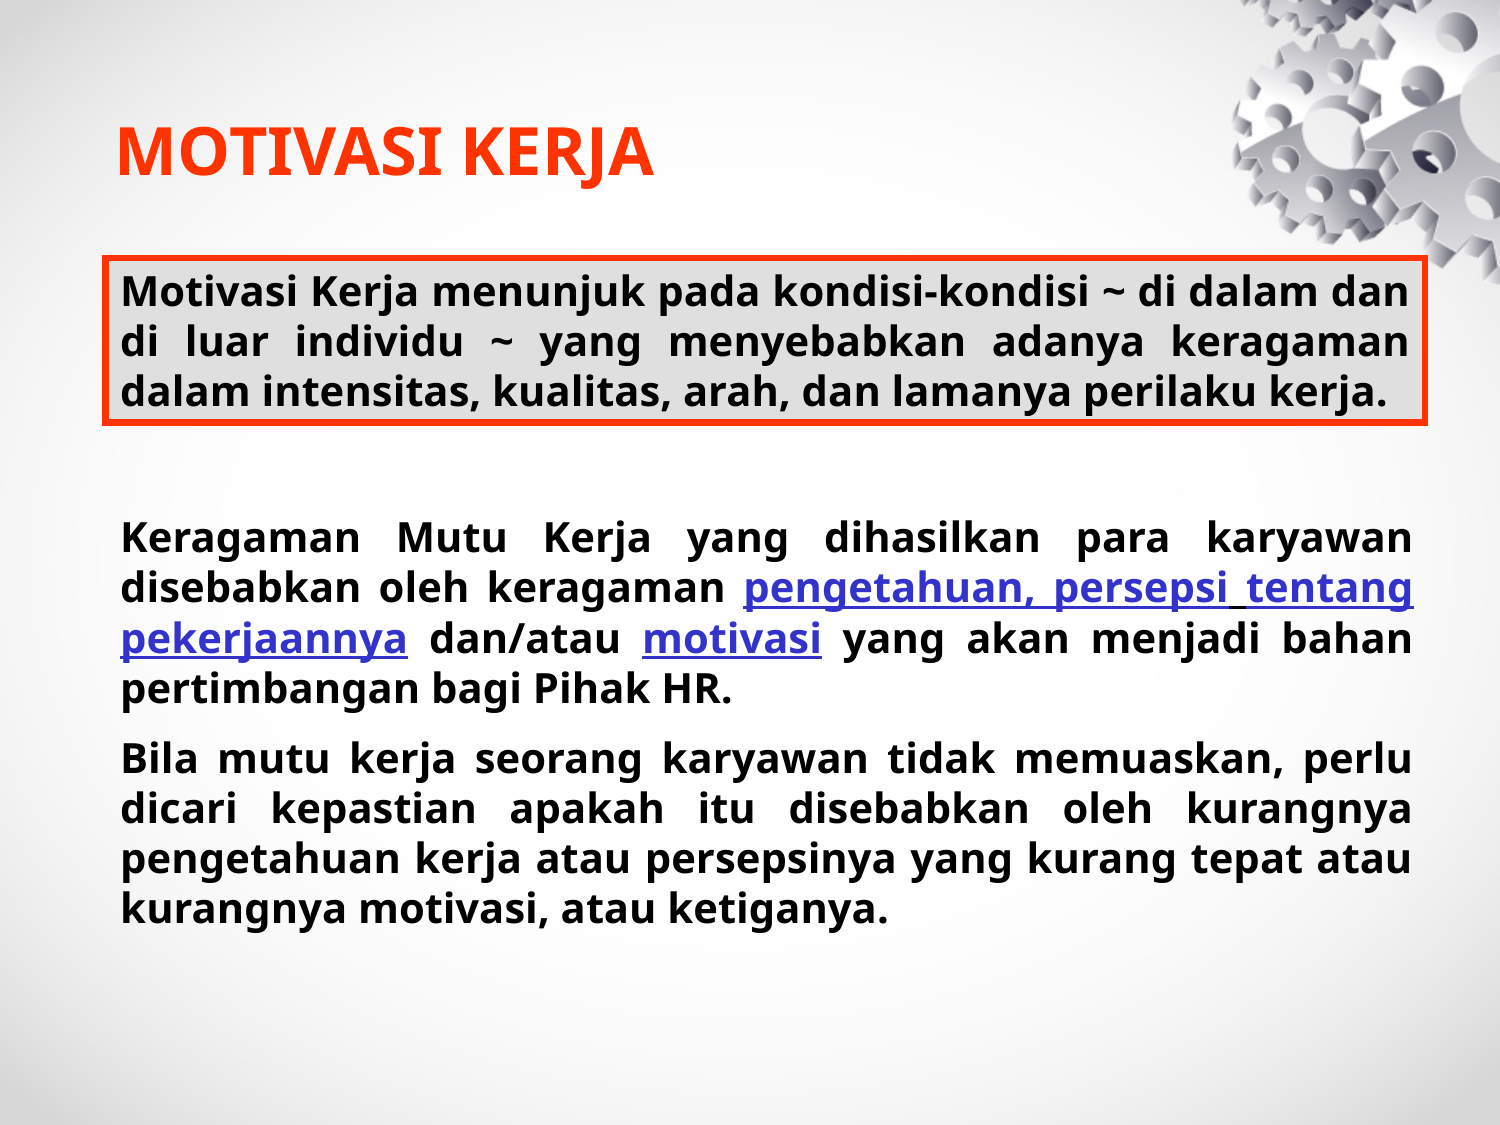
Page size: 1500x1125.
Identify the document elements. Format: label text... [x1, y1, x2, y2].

text_box MOTIVASI KERJA [100, 101, 1366, 196]
text_box Motivasi Kerja menunjuk pada kondisi-kondisi ~ di dalam dan di luar individu ~ yang menyebabkan adanya keragaman dalam intensitas, kualitas, arah, dan lamanya perilaku kerja. [105, 257, 1426, 423]
picture [0, 0, 1500, 1125]
text_box Keragaman Mutu Kerja yang dihasilkan para karyawan disebabkan oleh keragaman pengetahuan, persepsi tentang pekerjaannya dan/atau motivasi yang akan menjadi bahan pertimbangan bagi Pihak HR. Bila mutu kerja seorang karyawan tidak memuaskan, perlu dicari kepastian apakah itu disebabkan oleh kurangnya pengetahuan kerja atau persepsinya yang kurang tepat atau kurangnya motivasi, atau ketiganya. [105, 503, 1429, 940]
